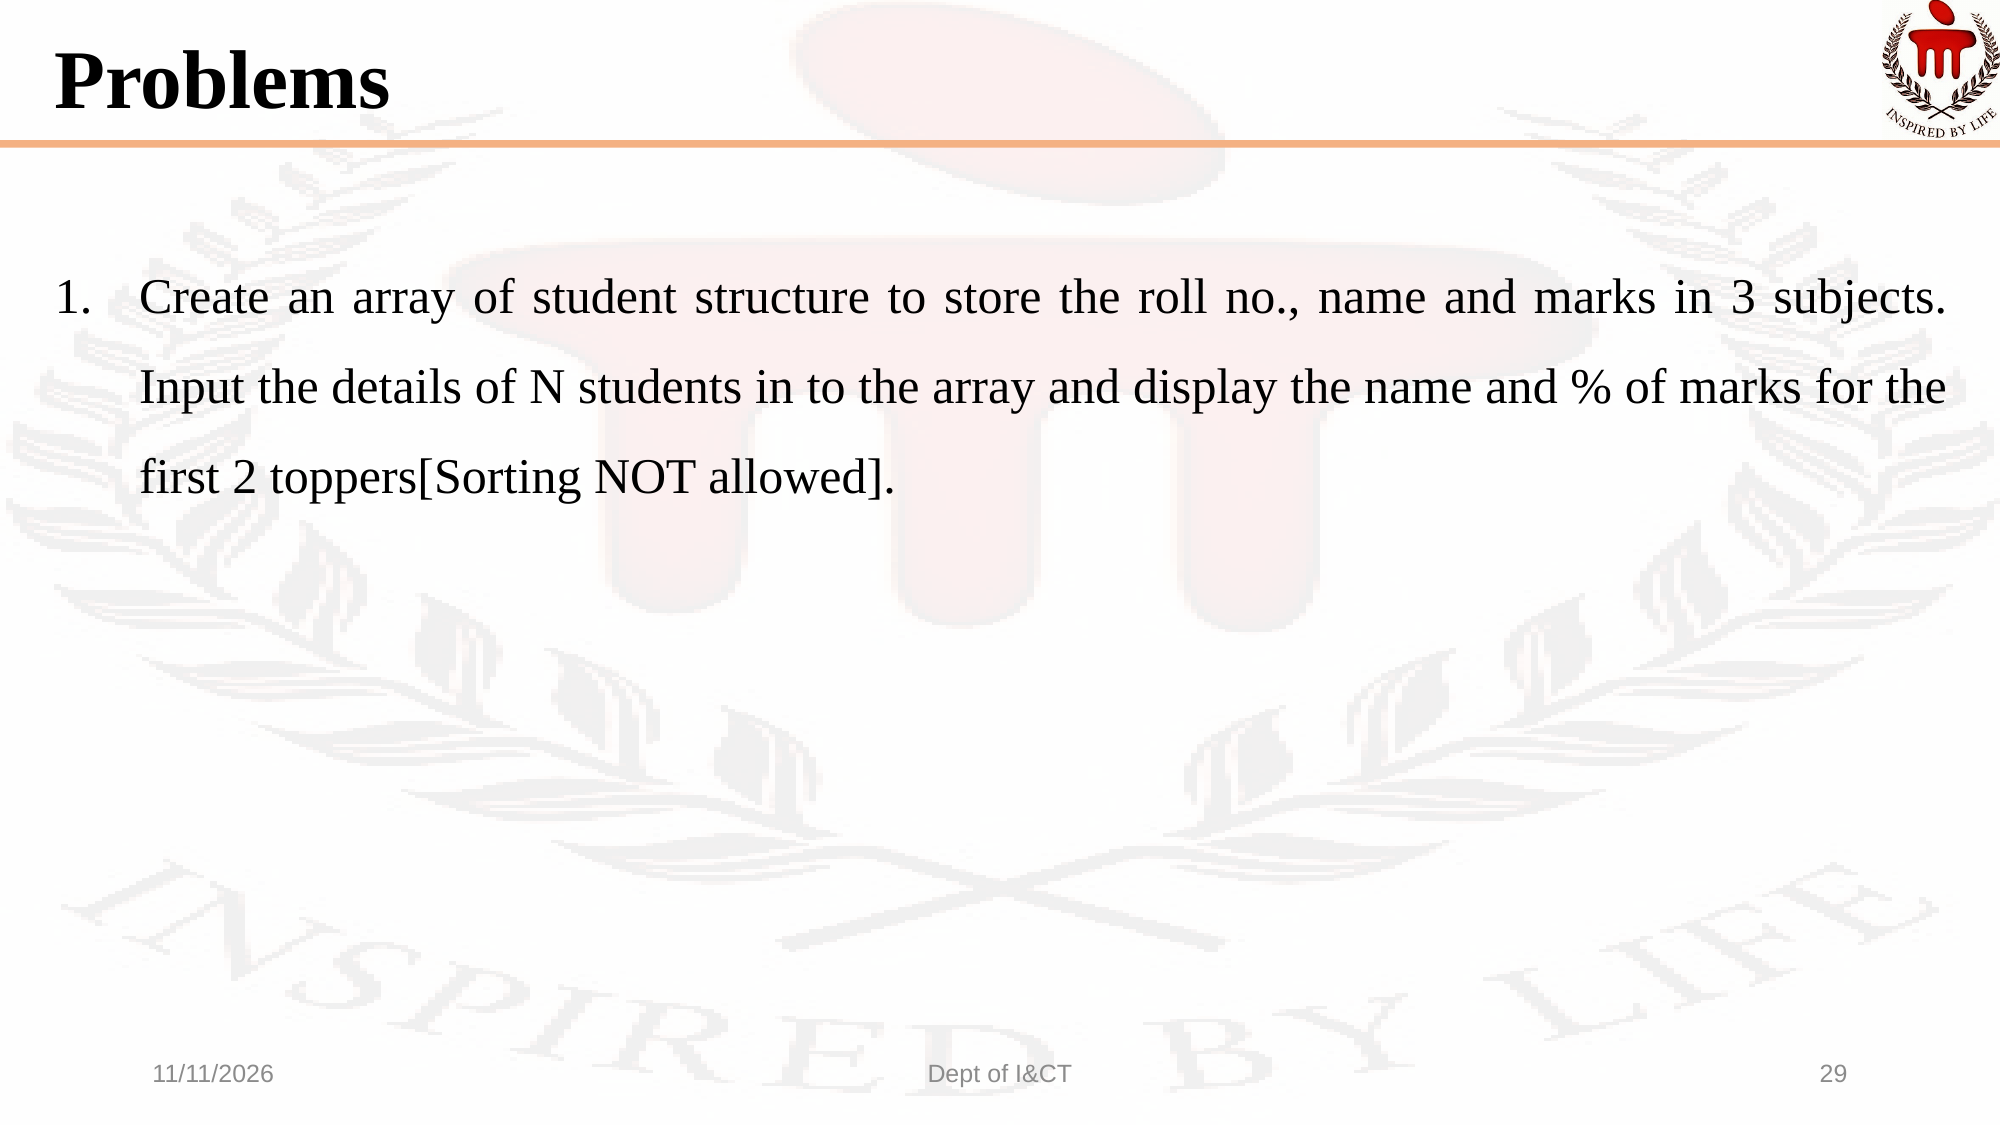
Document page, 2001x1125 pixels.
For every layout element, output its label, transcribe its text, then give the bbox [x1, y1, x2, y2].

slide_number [137, 1042, 588, 1103]
footer Dept of I&CT [662, 1042, 1338, 1103]
title Problems [39, 22, 1863, 141]
slide_number 29 [1412, 1042, 1863, 1103]
list Create an array of student structure to store the roll no., name and marks in 3 subjects. Input the details of N students in to the array and display the name and % of marks for the first 2 toppers[Sorting NOT allowed]. [39, 187, 1965, 1029]
picture [1882, 0, 2000, 140]
